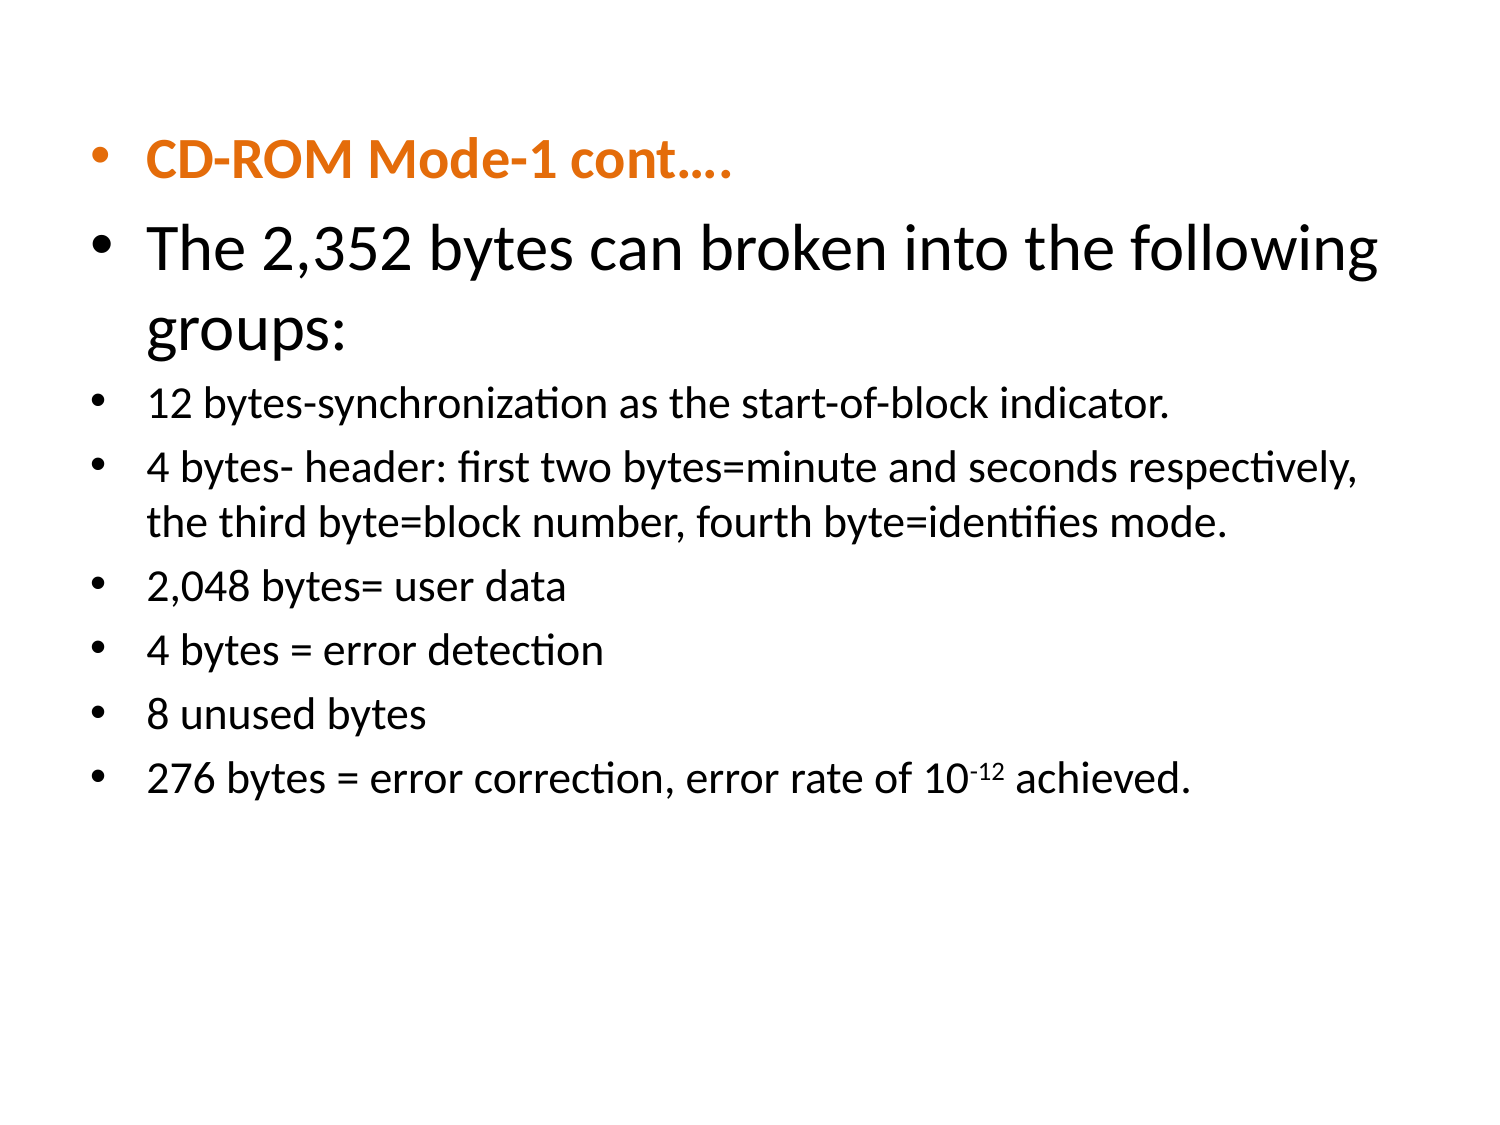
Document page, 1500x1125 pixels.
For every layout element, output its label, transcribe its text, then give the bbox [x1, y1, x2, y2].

list CD-ROM Mode-1 cont…. The 2,352 bytes can broken into the following groups: 12 bytes-synchronization as the start-of-block indicator. 4 bytes- header: first two bytes=minute and seconds respectively, the third byte=block number, fourth byte=identifies mode. 2,048 bytes= user data 4 bytes = error detection 8 unused bytes 276 bytes = error correction, error rate of 10-12 achieved. [75, 112, 1425, 1005]
